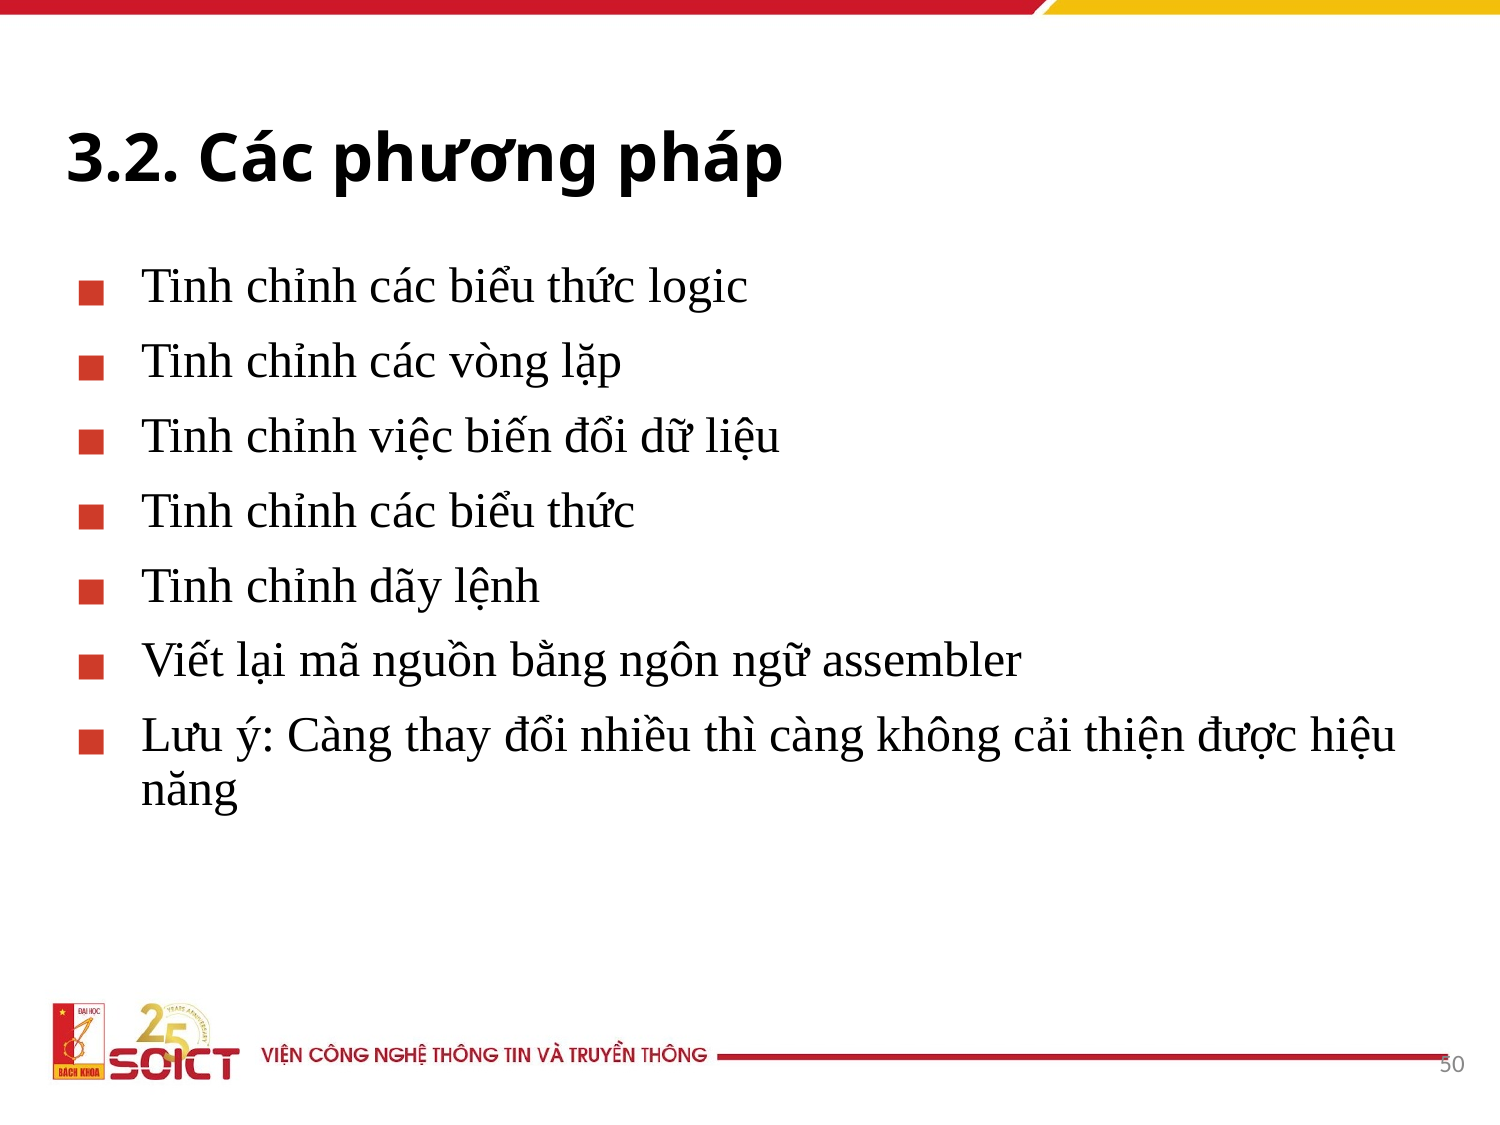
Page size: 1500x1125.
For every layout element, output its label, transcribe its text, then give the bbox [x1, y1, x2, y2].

title 3.2. Các phương pháp [51, 97, 1449, 223]
slide_number ‹#› [1389, 1019, 1480, 1106]
list Tinh chỉnh các biểu thức logic Tinh chỉnh các vòng lặp Tinh chỉnh việc biến đổi dữ liệu Tinh chỉnh các biểu thức Tinh chỉnh dãy lệnh Viết lại mã nguồn bằng ngôn ngữ assembler Lưu ý: Càng thay đổi nhiều thì càng không cải thiện được hiệu năng [51, 252, 1449, 1000]
picture [0, 0, 1500, 1125]
